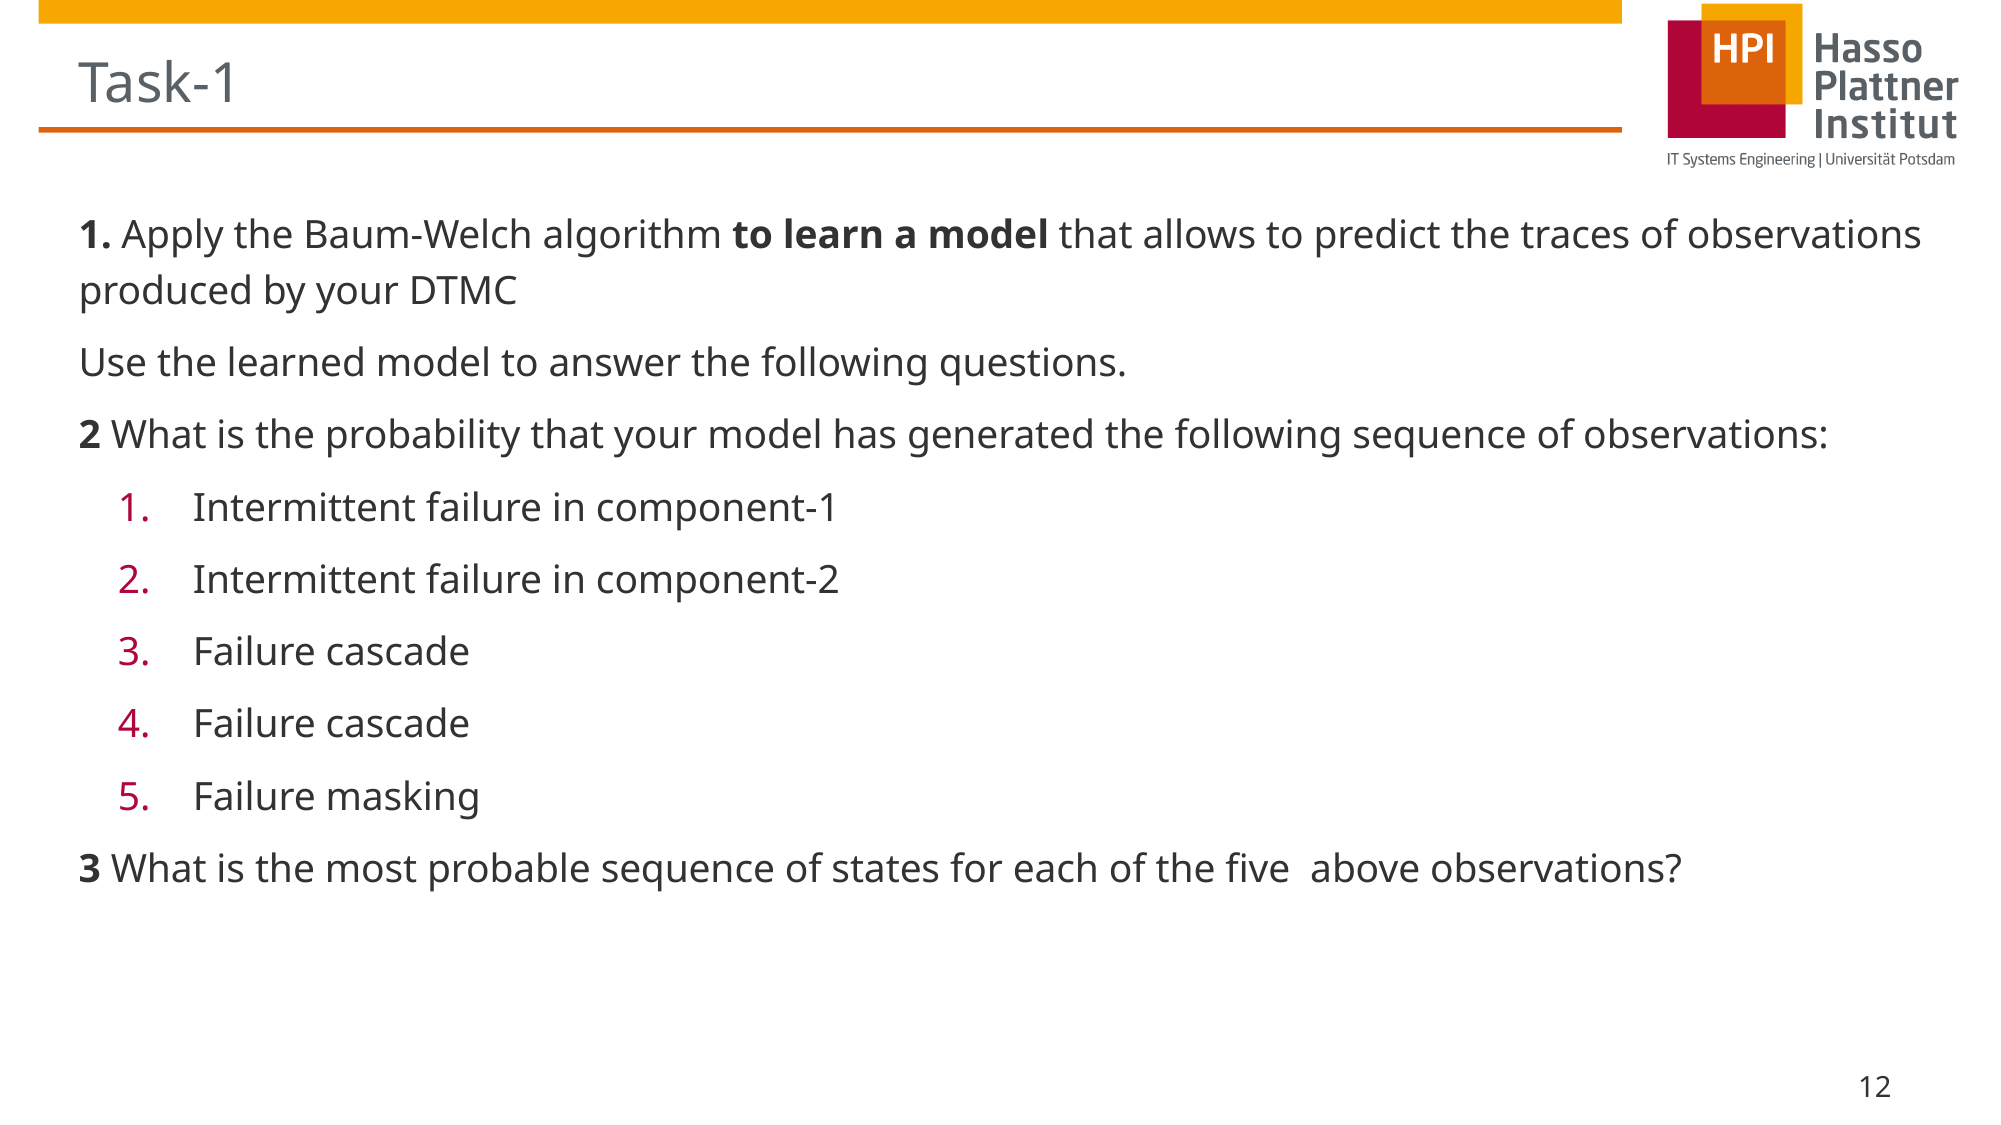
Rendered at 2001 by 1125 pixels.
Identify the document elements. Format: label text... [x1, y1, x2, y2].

picture [1664, 0, 1965, 170]
title Task-1 [78, 23, 1583, 115]
slide_number 12 [1840, 1070, 1961, 1109]
